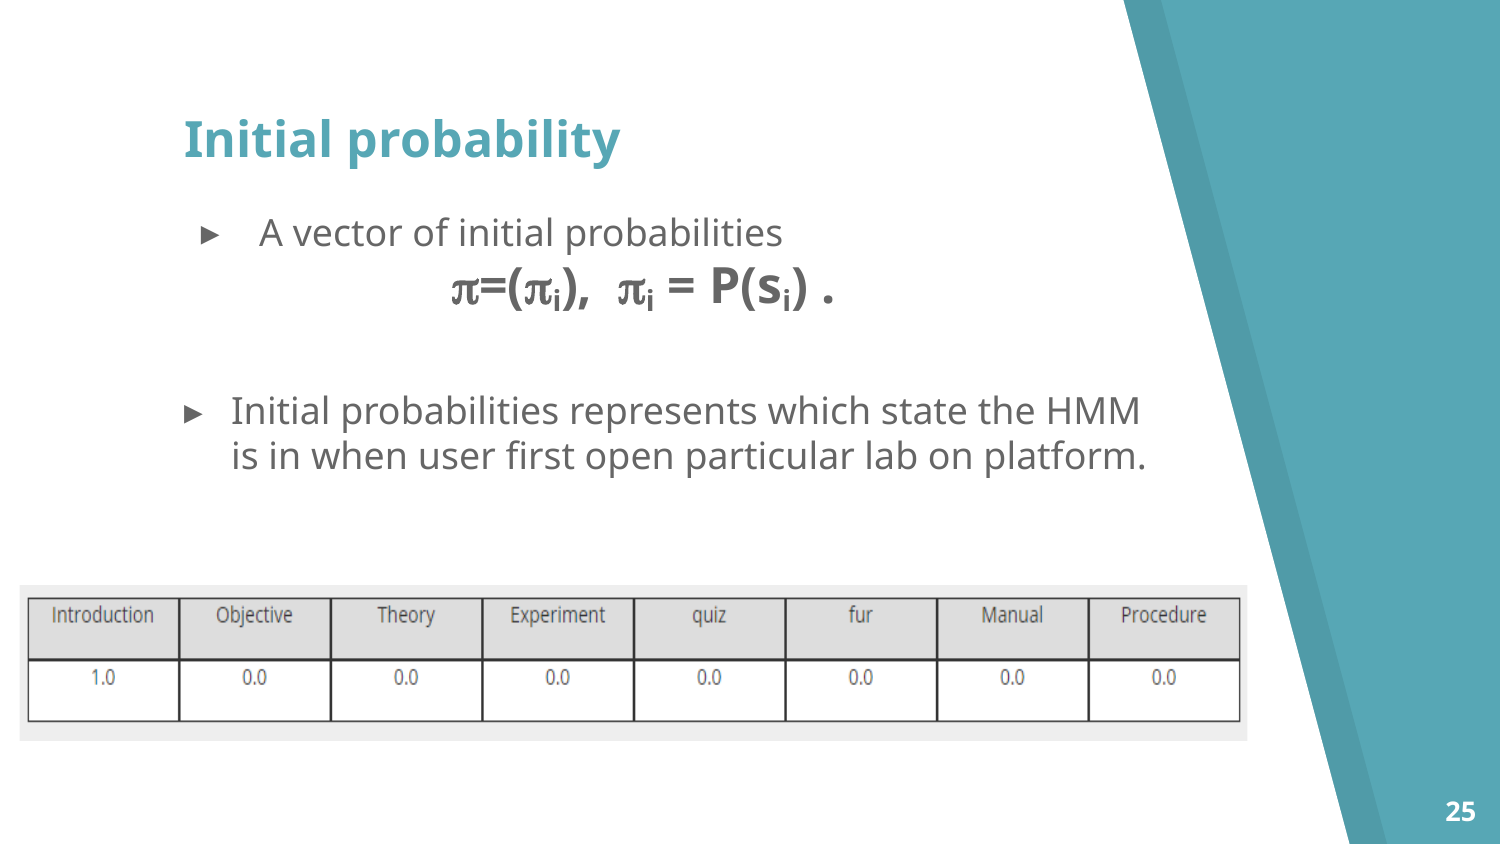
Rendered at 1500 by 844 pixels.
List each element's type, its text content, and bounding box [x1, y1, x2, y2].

subtitle A vector of initial probabilities =(i), i = P(si) . Initial probabilities represents which state the HMM is in when user first open particular lab on platform. [169, 193, 1170, 583]
picture [19, 585, 1248, 741]
title Initial probability [169, 92, 1098, 183]
slide_number 25 [1401, 779, 1492, 844]
